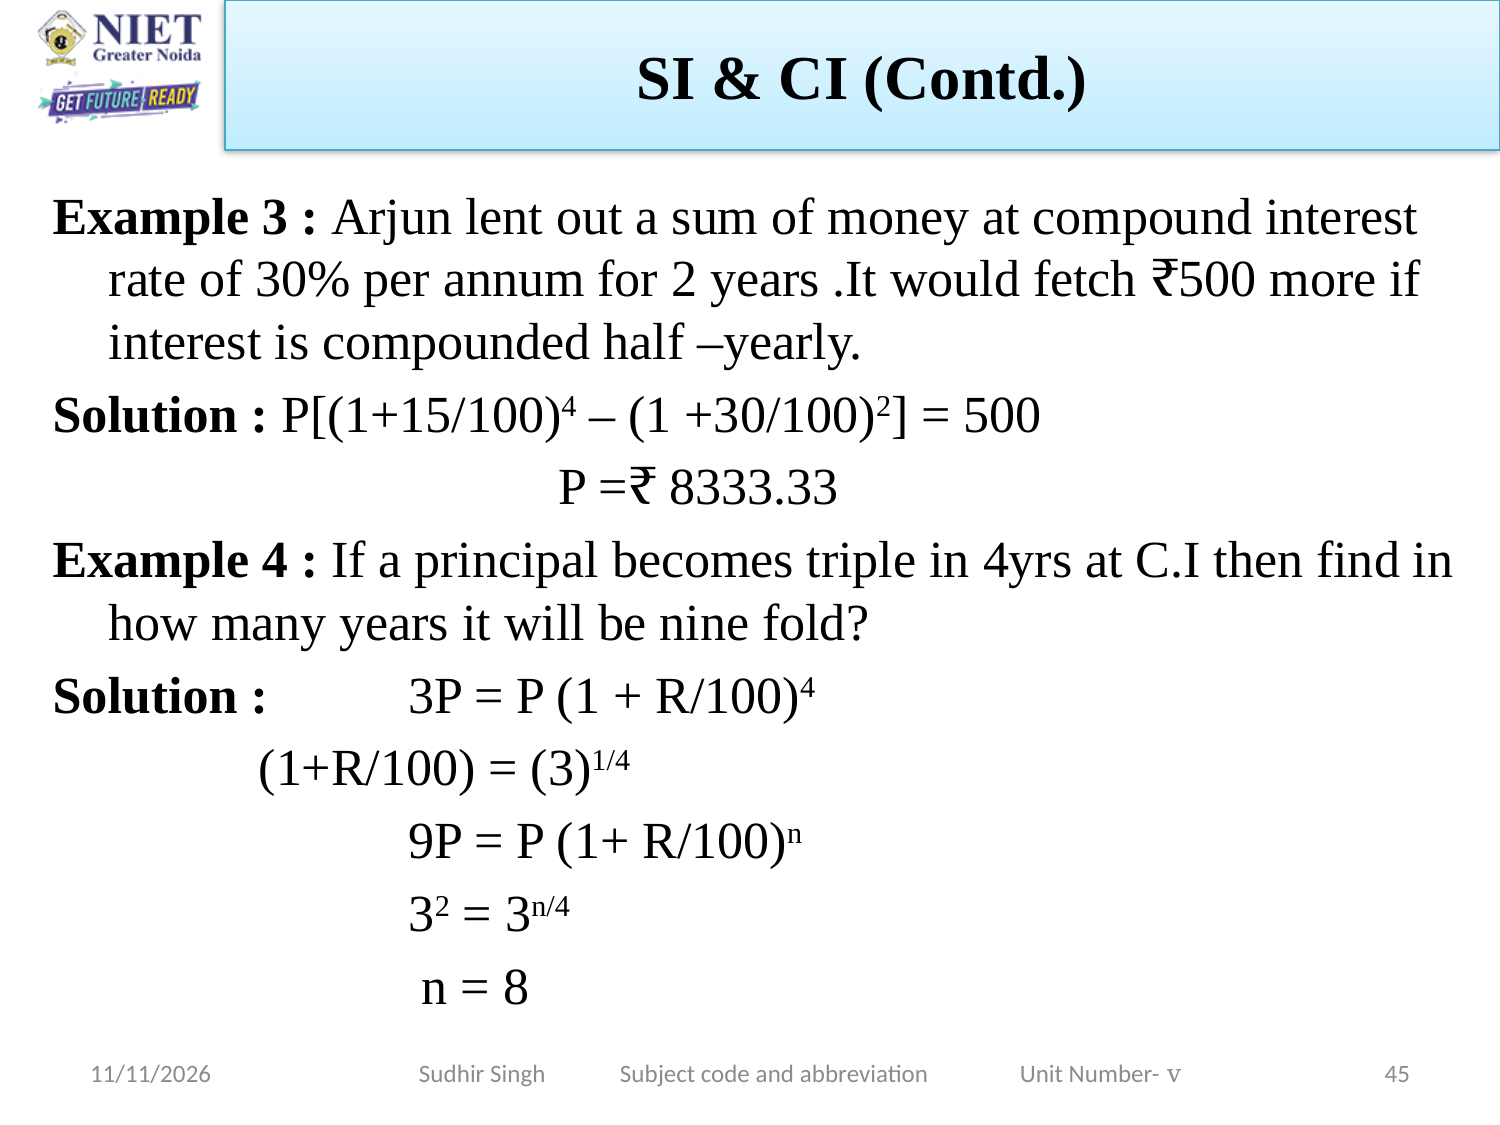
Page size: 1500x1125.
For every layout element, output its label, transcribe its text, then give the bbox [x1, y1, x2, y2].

title SI & CI (Contd.) [224, 0, 1500, 151]
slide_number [75, 1042, 262, 1103]
list Example 3 : Arjun lent out a sum of money at compound interest rate of 30% per annum for 2 years .It would fetch ₹500 more if interest is compounded half –yearly. Solution : P[(1+15/100)4 – (1 +30/100)2] = 500 P =₹ 8333.33 Example 4 : If a principal becomes triple in 4yrs at C.I then find in how many years it will be nine fold? Solution : 3P = P (1 + R/100)4 (1+R/100) = (3)1/4 9P = P (1+ R/100)n 32 = 3n/4 n = 8 [37, 174, 1475, 1050]
footer Sudhir Singh Subject code and abbreviation Unit Number- ⅴ [262, 1042, 1074, 1103]
picture [0, 0, 238, 135]
slide_number 45 [1074, 1042, 1425, 1103]
